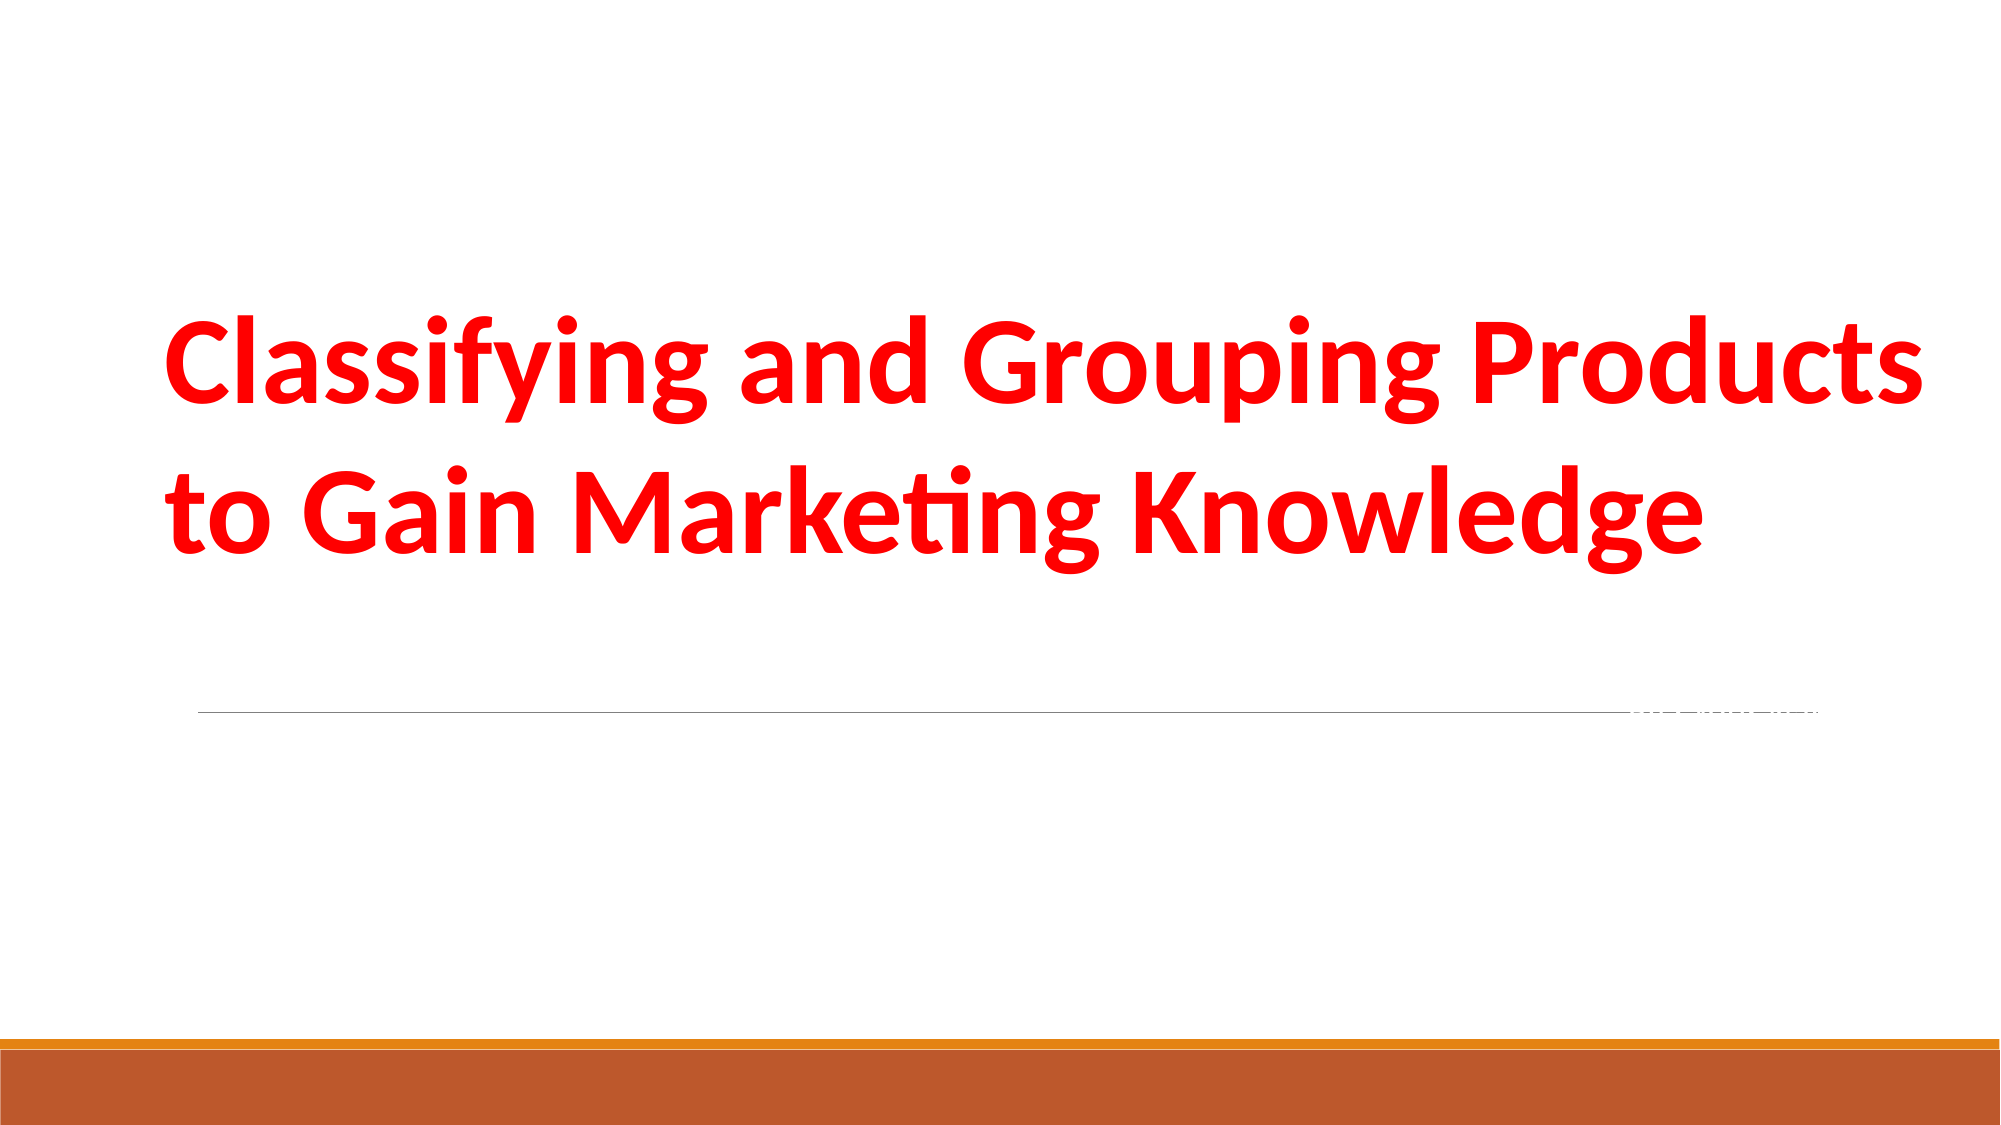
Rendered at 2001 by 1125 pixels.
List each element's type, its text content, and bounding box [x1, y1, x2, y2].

text_box Classifying and Grouping Products to Gain Marketing Knowledge [149, 271, 2000, 587]
text_box By : Your Name [1613, 681, 1877, 741]
